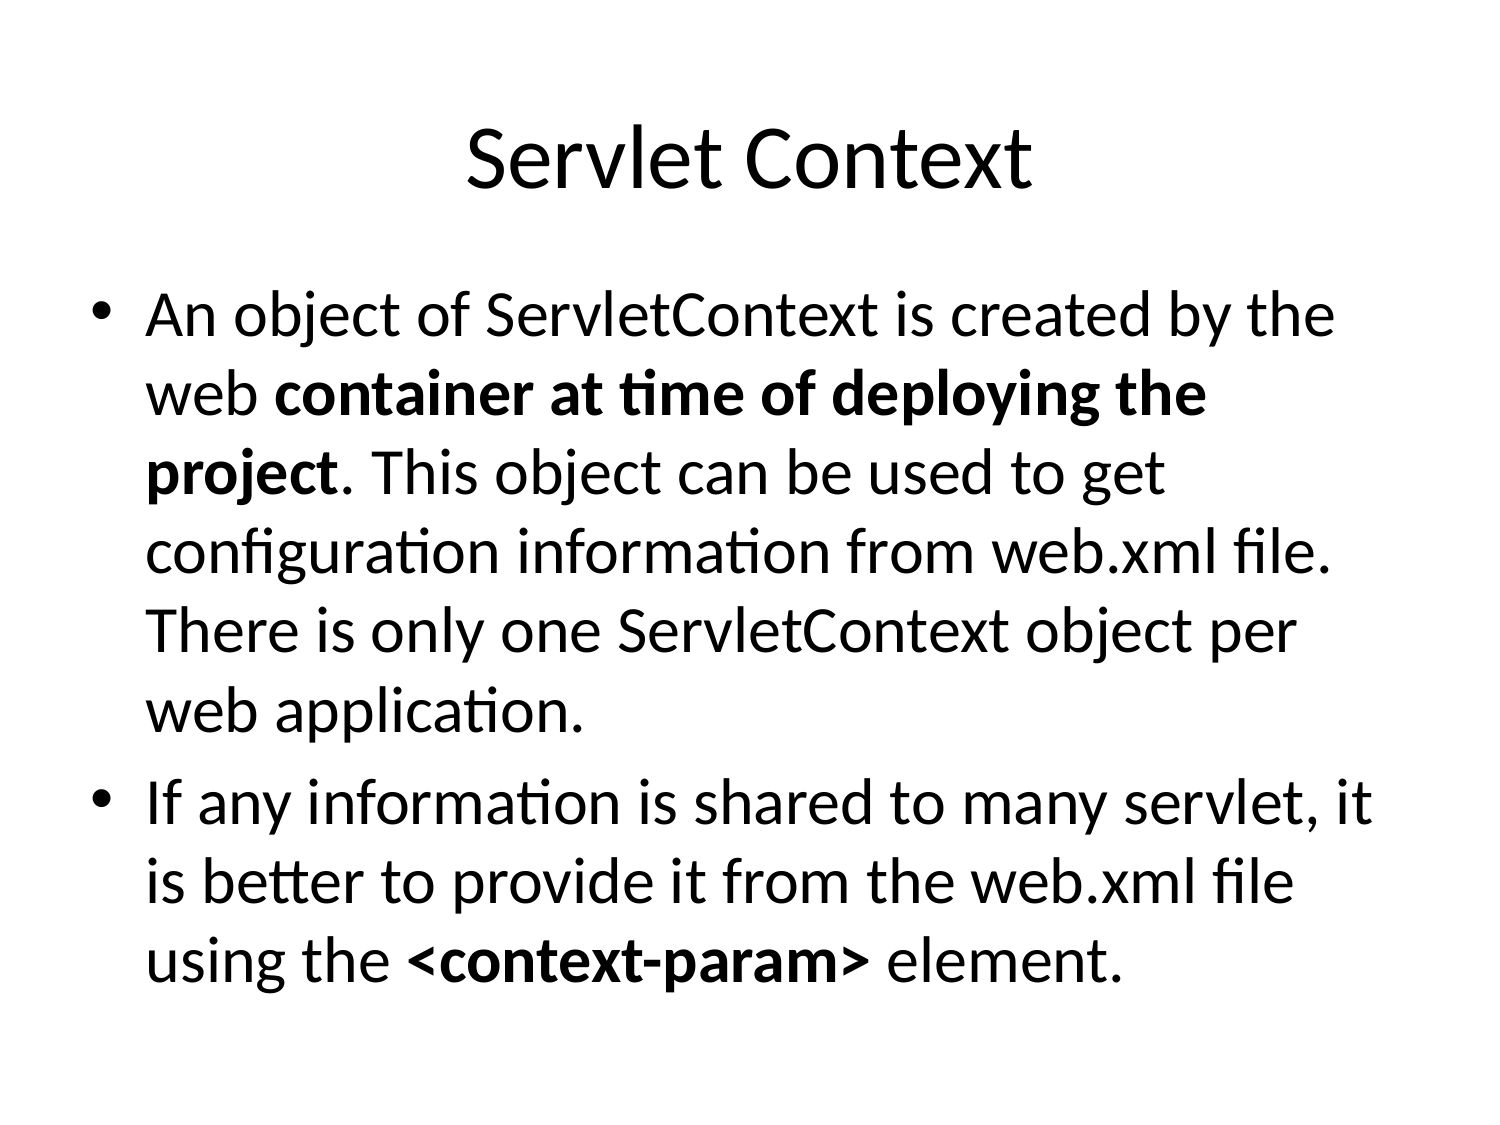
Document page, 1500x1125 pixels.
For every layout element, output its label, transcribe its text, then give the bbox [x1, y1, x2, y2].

title Servlet Context [75, 58, 1425, 247]
list An object of ServletContext is created by the web container at time of deploying the project. This object can be used to get configuration information from web.xml file. There is only one ServletContext object per web application. If any information is shared to many servlet, it is better to provide it from the web.xml file using the <context-param> element. [75, 262, 1425, 1005]
